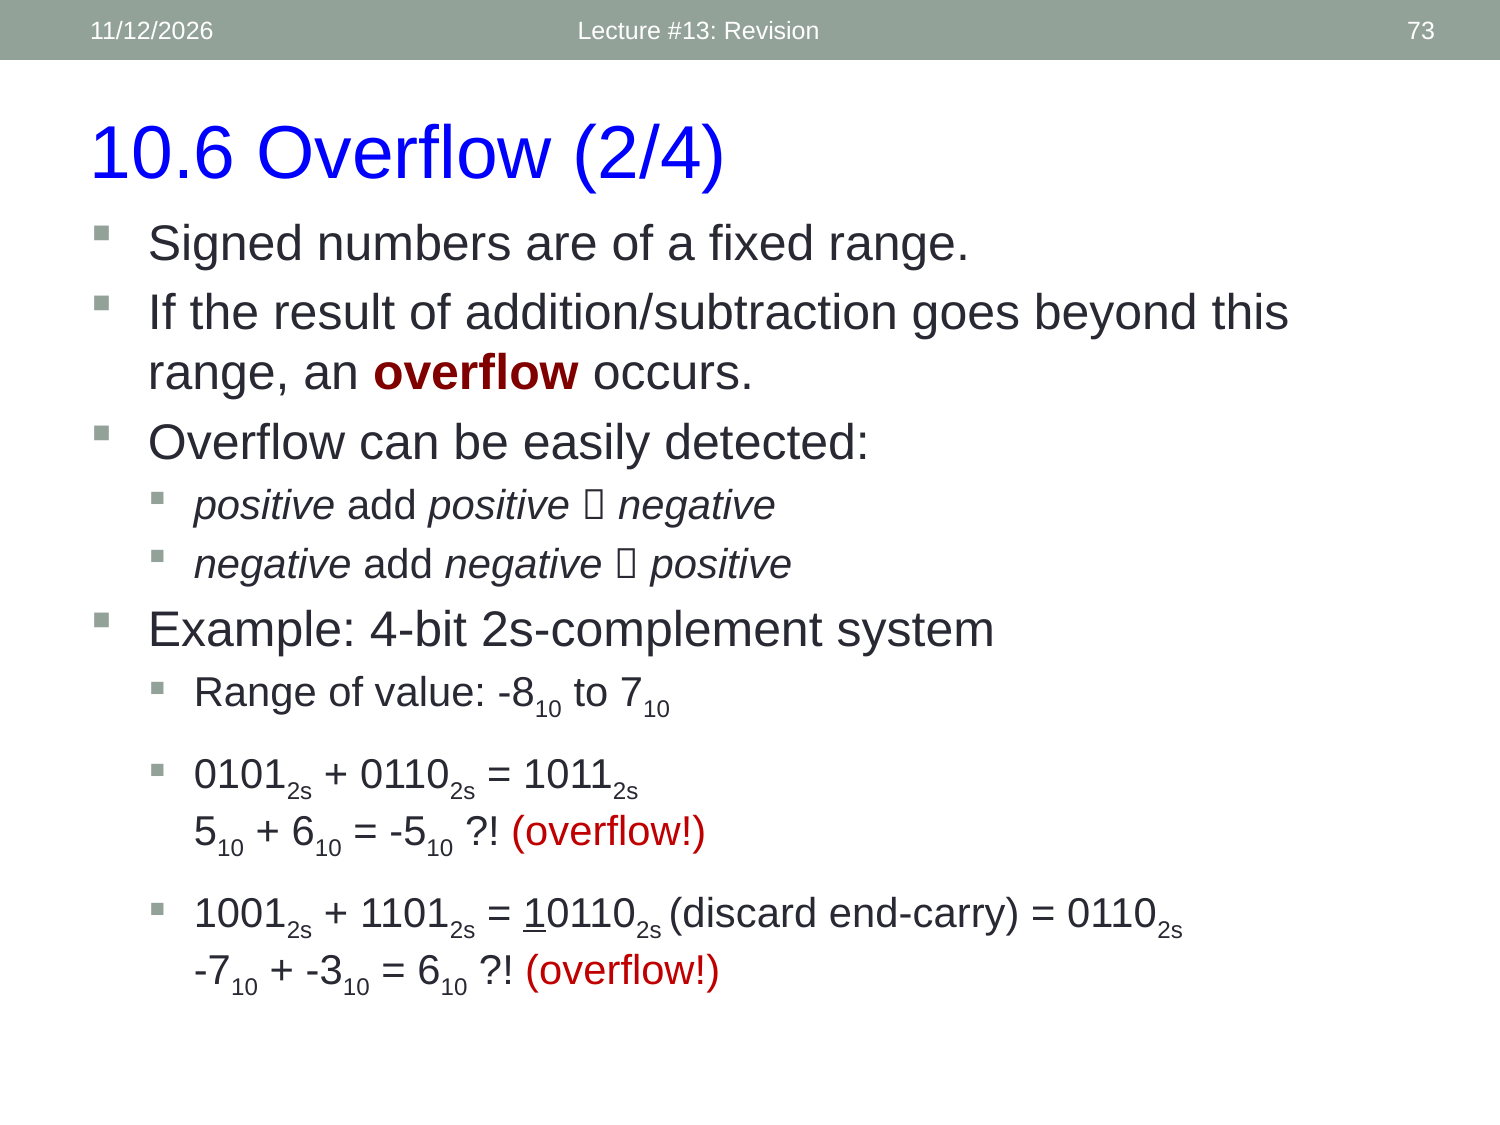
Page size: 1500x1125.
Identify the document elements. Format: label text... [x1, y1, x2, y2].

footer Lecture #13: Revision [562, 3, 1238, 57]
slide_number 73 [1308, 3, 1450, 57]
text_box Signed numbers are of a fixed range. If the result of addition/subtraction goes beyond this range, an overflow occurs. Overflow can be easily detected: positive add positive  negative negative add negative  positive Example: 4-bit 2s-complement system Range of value: -810 to 710 01012s + 01102s = 10112s 510 + 610 = -510 ?! (overflow!) 10012s + 11012s = 101102s (discard end-carry) = 01102s -710 + -310 = 610 ?! (overflow!) [74, 202, 1425, 1009]
text_box 10.6 Overflow (2/4) [74, 96, 1425, 202]
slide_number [75, 3, 550, 57]
